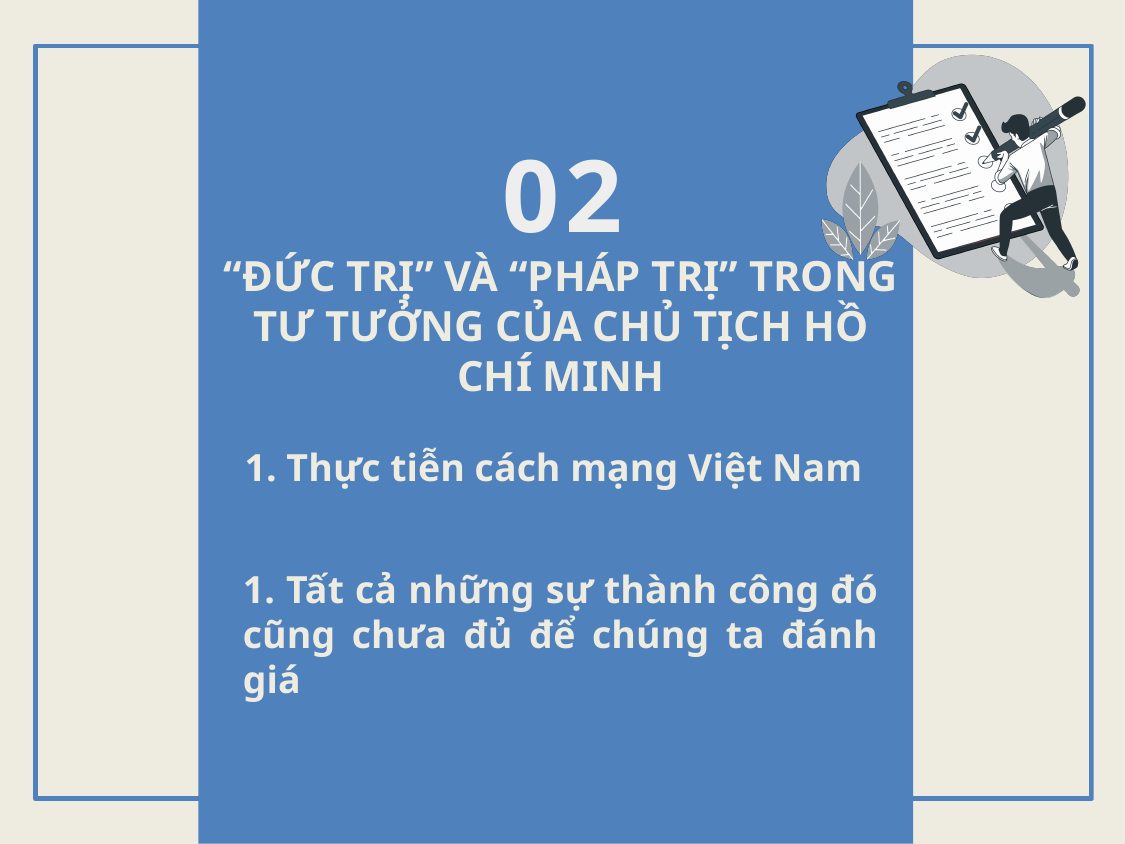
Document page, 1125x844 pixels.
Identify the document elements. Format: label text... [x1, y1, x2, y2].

text_box 1. Thực tiễn cách mạng Việt Nam [233, 432, 892, 535]
text_box 1. Tất cả những sự thành công đó cũng chưa đủ để chúng ta đánh giá [231, 555, 891, 657]
picture [783, 4, 1125, 347]
text_box “ĐỨC TRỊ” VÀ “PHÁP TRỊ” TRONG TƯ TƯỞNG CỦA CHỦ TỊCH HỒ CHÍ MINH [211, 253, 911, 412]
text_box 02 [385, 129, 740, 264]
